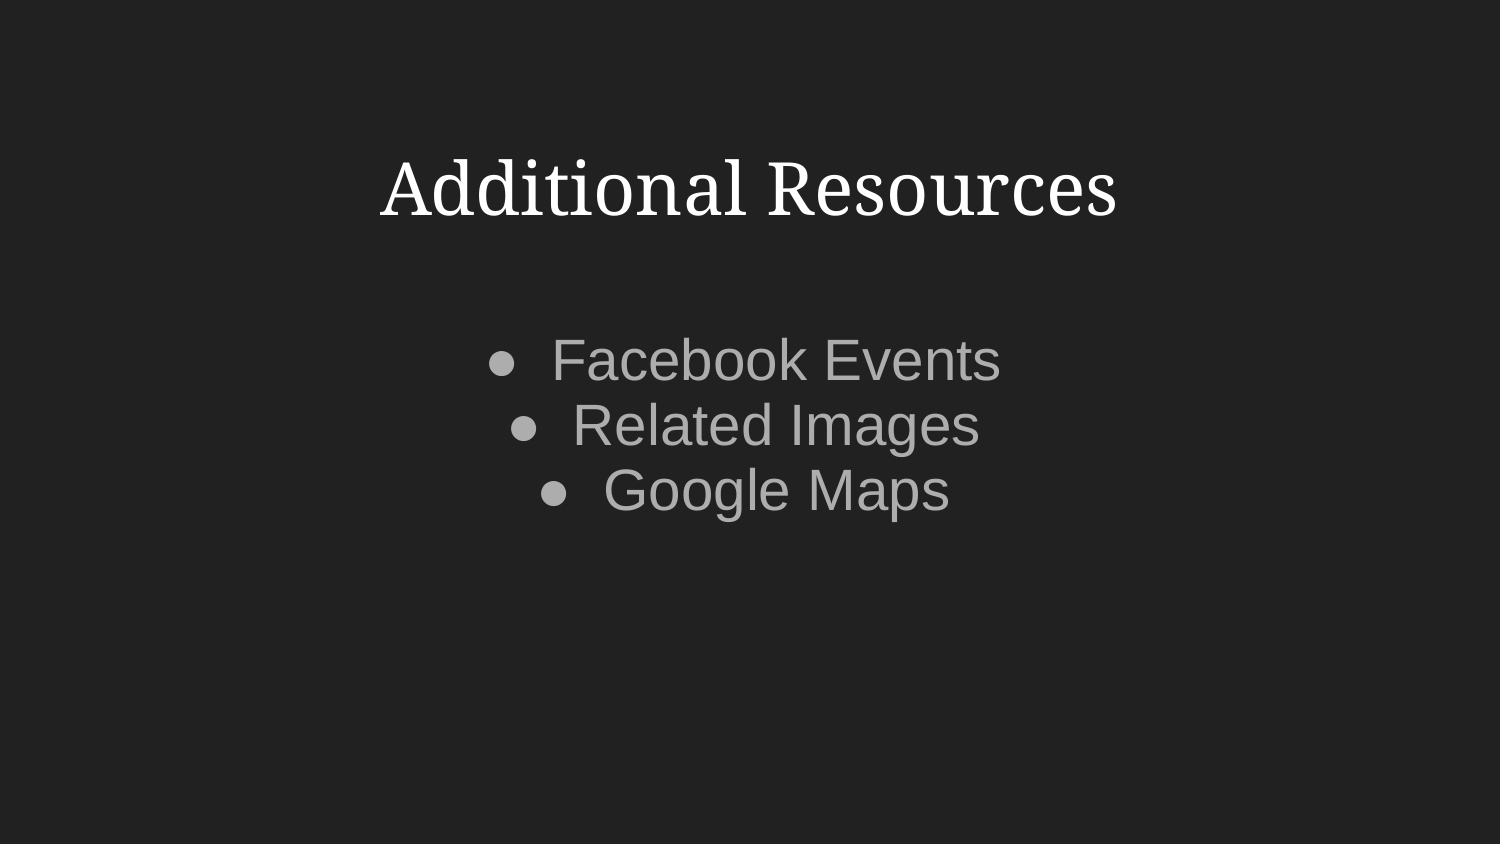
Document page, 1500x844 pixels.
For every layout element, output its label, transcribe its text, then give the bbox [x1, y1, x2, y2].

subtitle Facebook Events Related Images Google Maps [40, 312, 1439, 545]
title Additional Resources [51, 122, 1449, 253]
